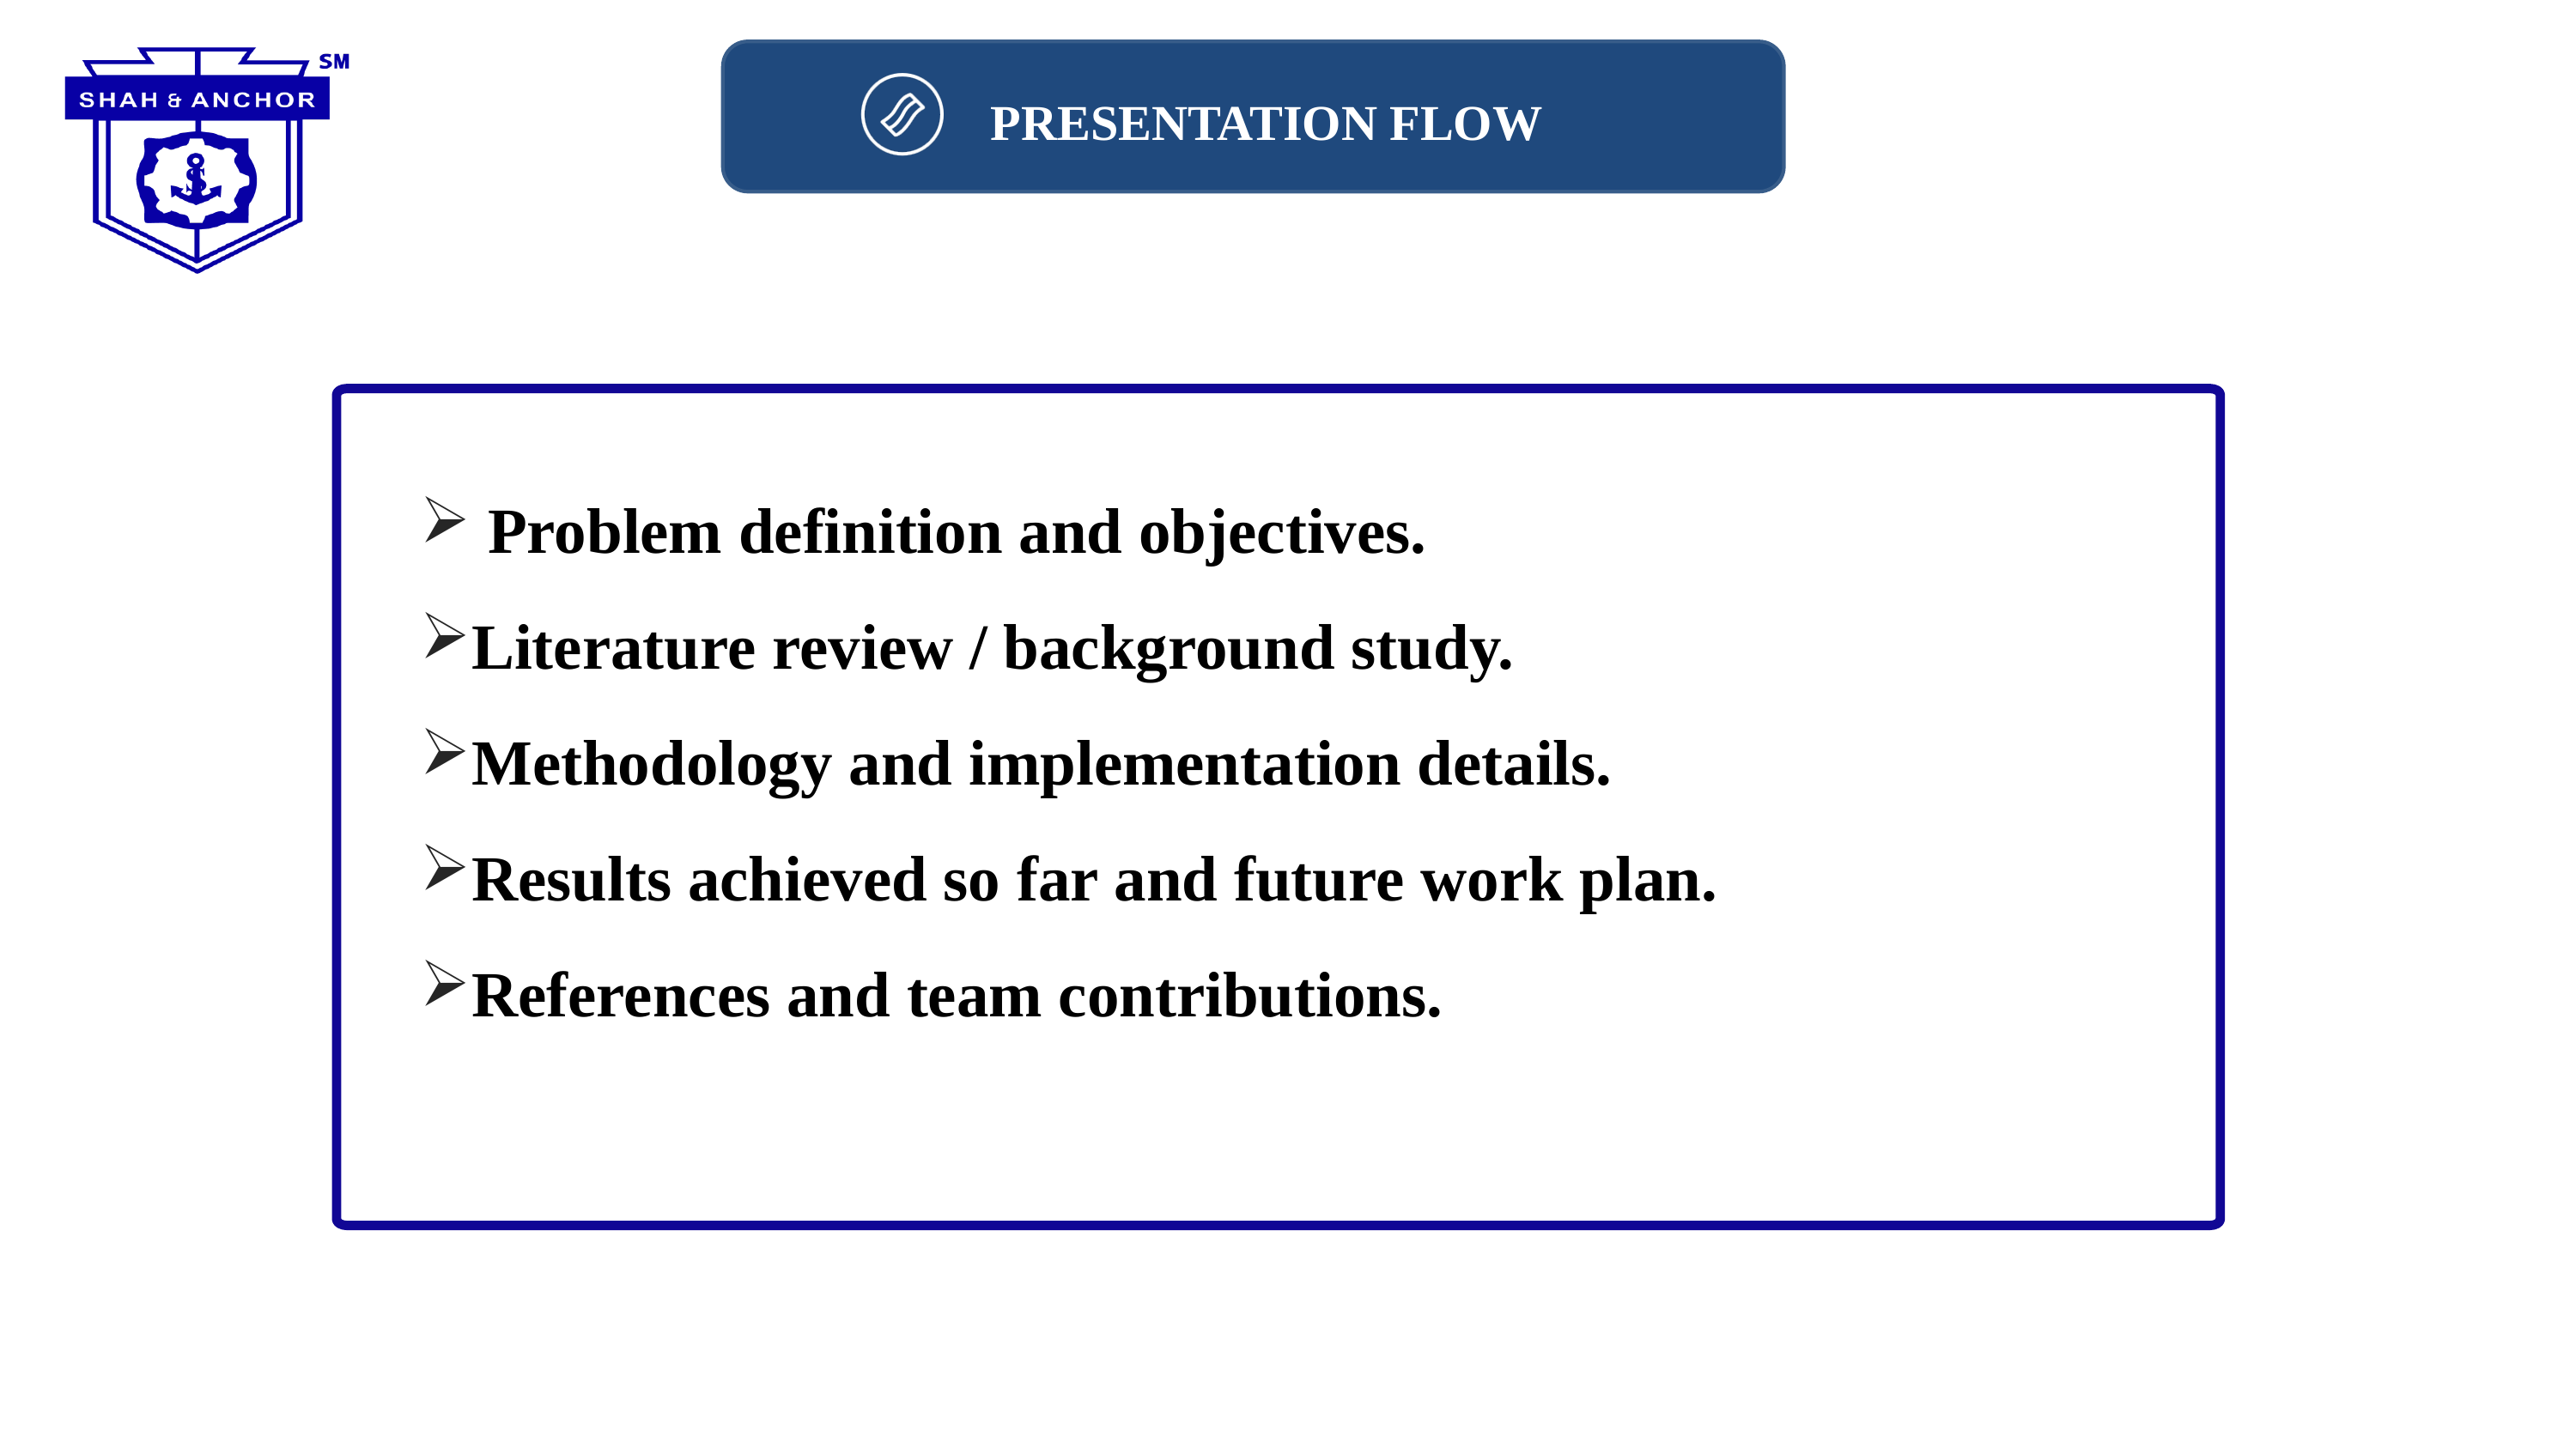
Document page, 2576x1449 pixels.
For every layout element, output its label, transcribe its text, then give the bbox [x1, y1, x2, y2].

picture [53, 0, 351, 327]
text_box [722, 41, 1784, 192]
text_box PRESENTATION FLOW [990, 68, 1720, 151]
text_box Problem definition and objectives. Literature review / background study. Methodology and implementation details. Results achieved so far and future work plan. References and team contributions. [420, 450, 2167, 1146]
text_box [858, 73, 944, 159]
text_box [337, 388, 2221, 1226]
